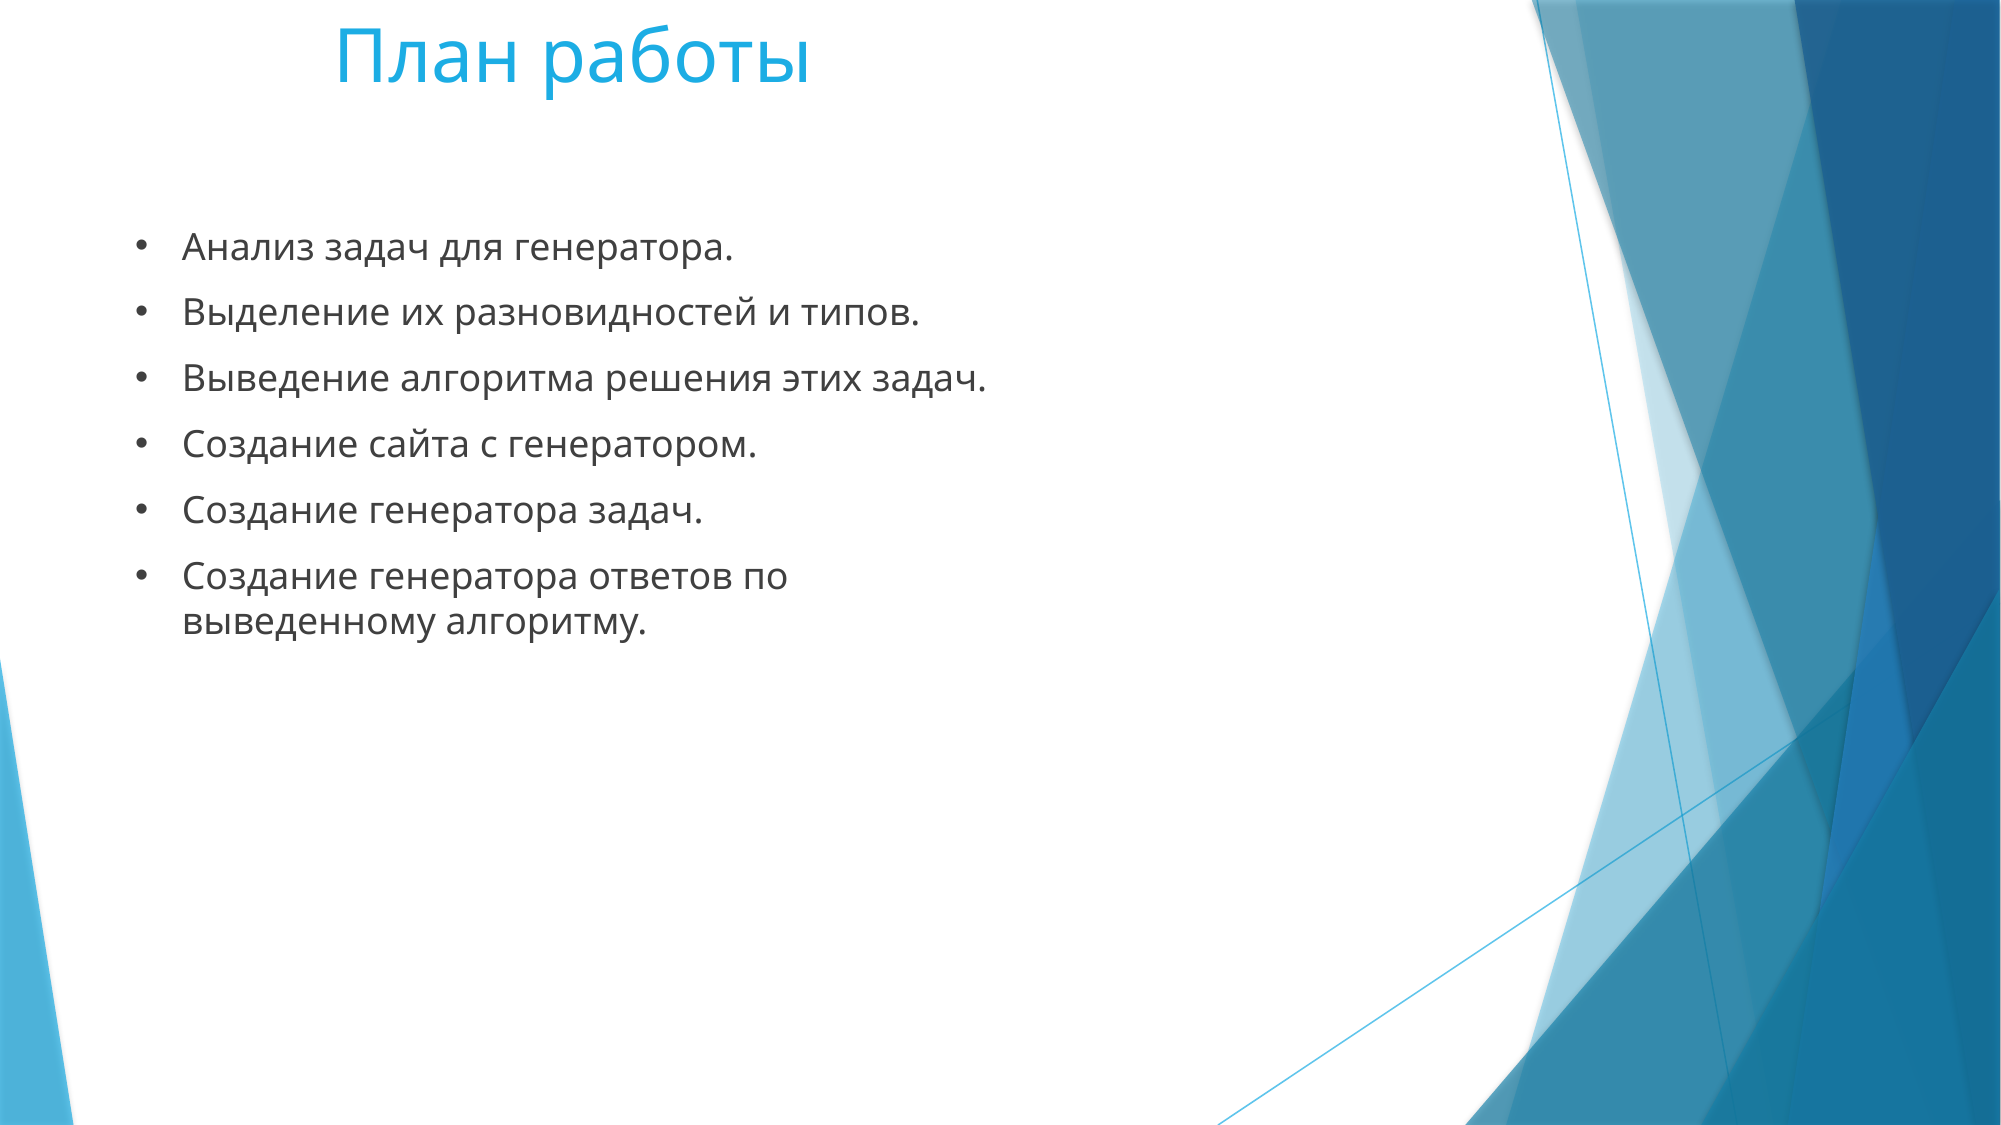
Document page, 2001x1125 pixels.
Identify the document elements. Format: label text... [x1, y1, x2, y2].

text_box Анализ задач для генератора. Выделение их разновидностей и типов. Выведение алгоритма решения этих задач. Создание сайта с генератором. Создание генератора задач. Создание генератора ответов по выведенному алгоритму. [119, 214, 1046, 650]
title План работы [0, 0, 1584, 149]
